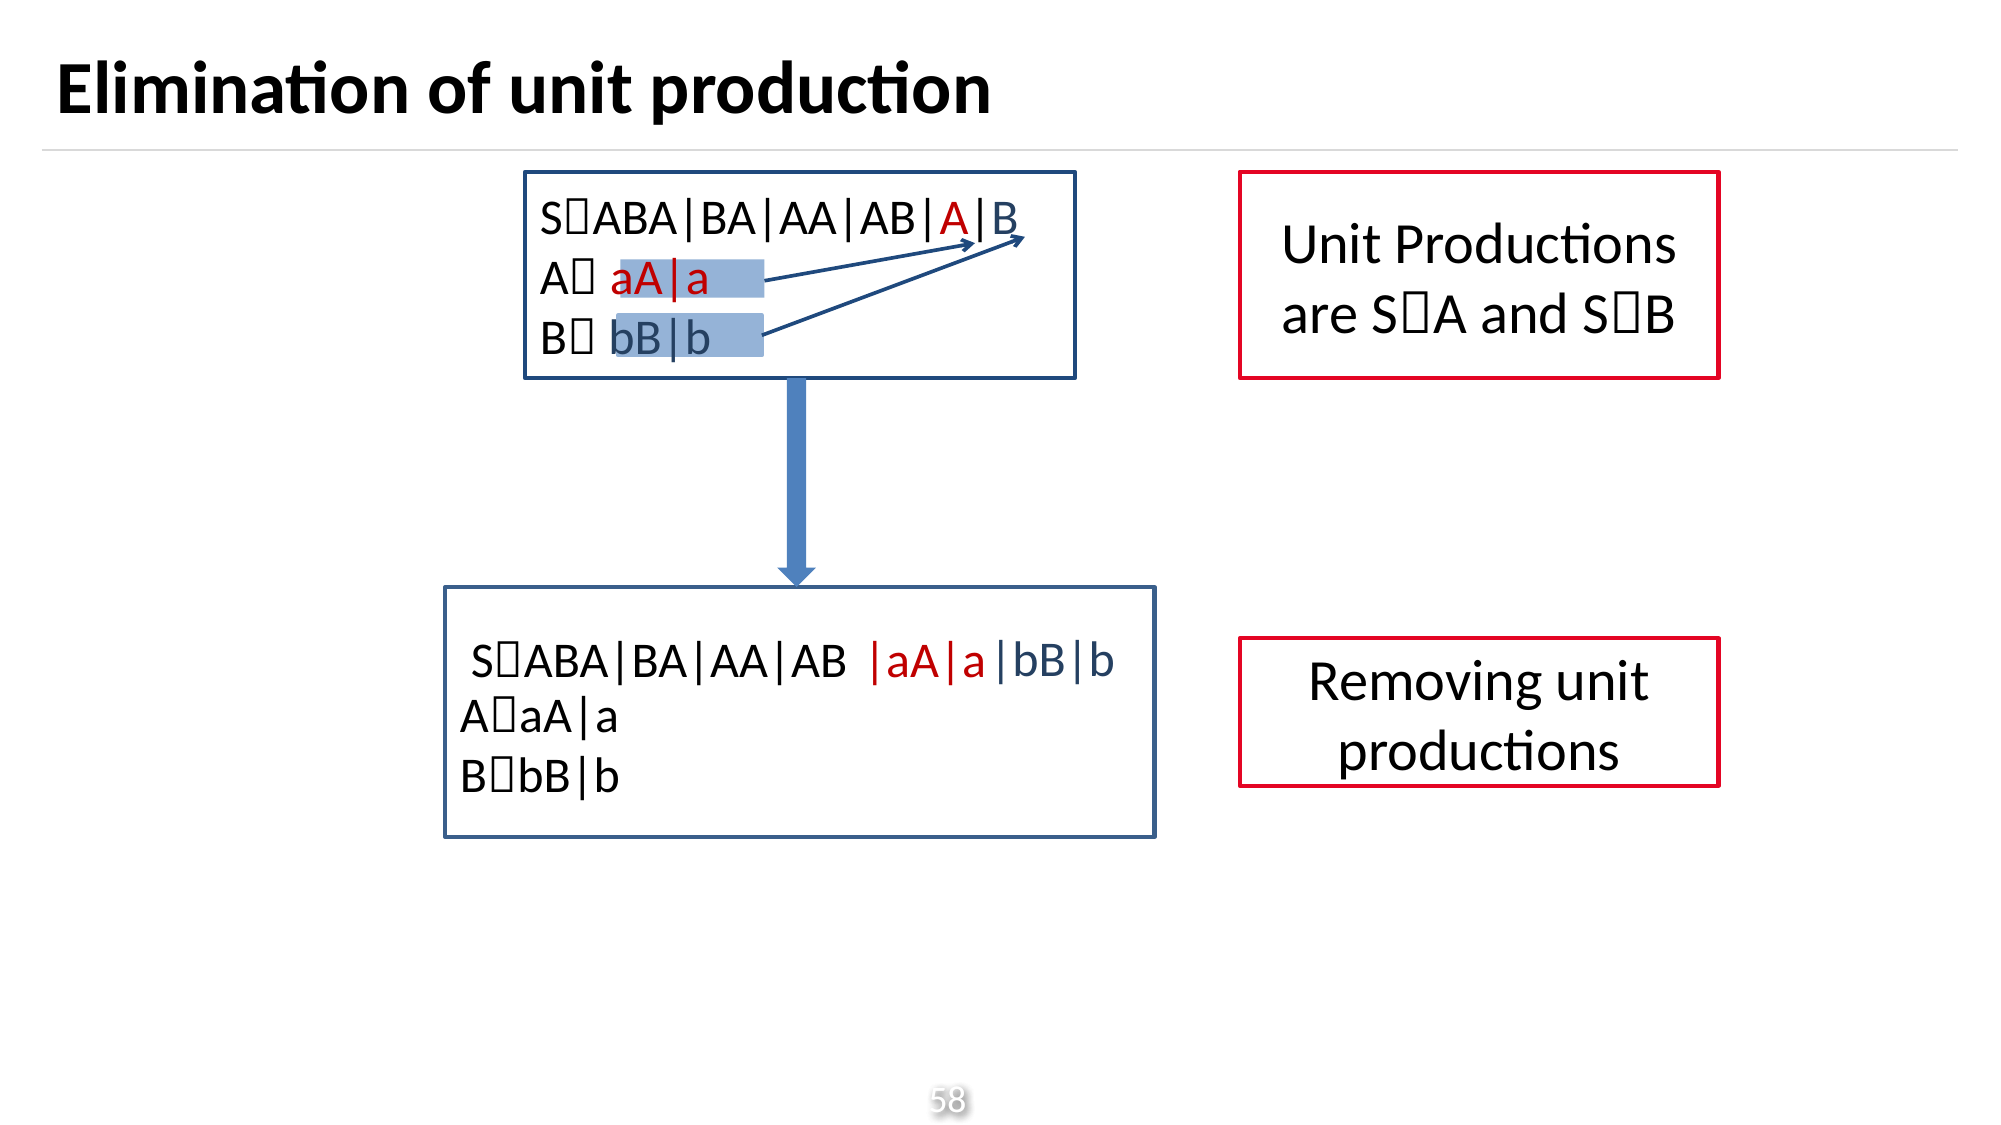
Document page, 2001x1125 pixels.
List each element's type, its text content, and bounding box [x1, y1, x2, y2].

text_box |aA|a [827, 626, 1023, 689]
text_box SABA|BA|AA|AB [438, 626, 827, 689]
text_box Unit Productions are SA and SB [1238, 170, 1721, 380]
title Elimination of unit production [41, 17, 1959, 150]
text_box SABA|BA|AA|AB|A|B A aA|a B bB|b [523, 170, 1077, 380]
text_box Removing unit productions [1238, 636, 1721, 788]
text_box AaA|a BbB|b [443, 585, 1157, 839]
text_box |bB|b [969, 625, 1135, 688]
text_box [775, 375, 818, 590]
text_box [761, 236, 1026, 336]
